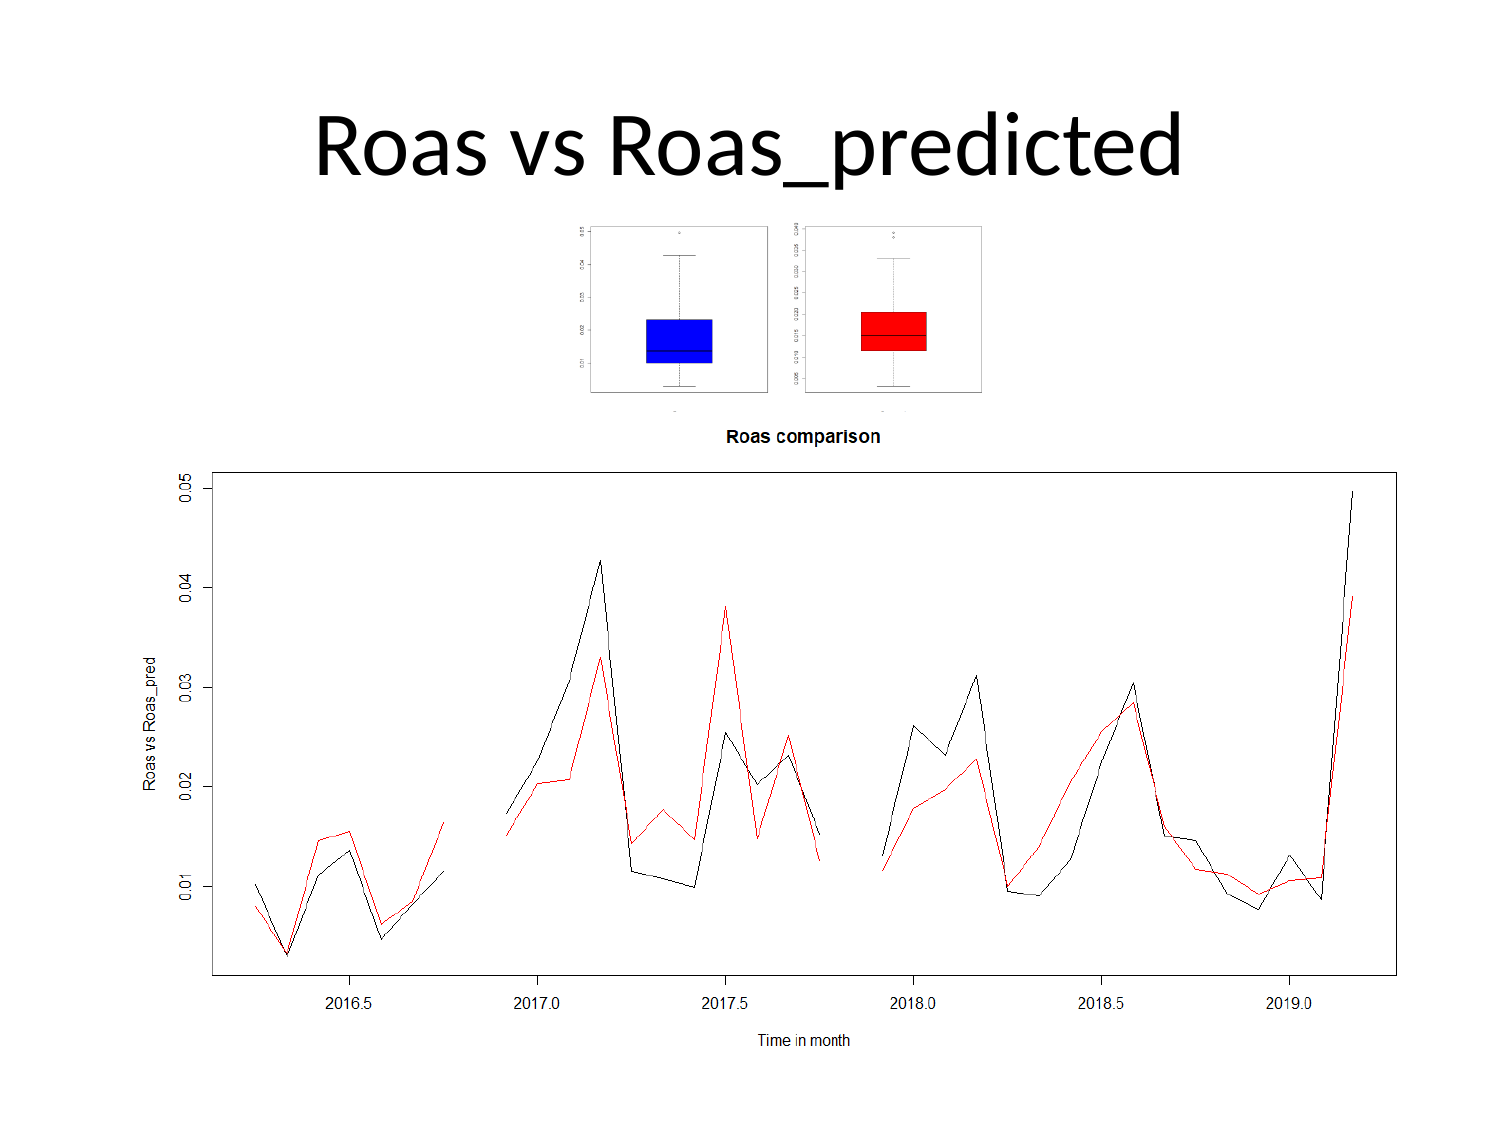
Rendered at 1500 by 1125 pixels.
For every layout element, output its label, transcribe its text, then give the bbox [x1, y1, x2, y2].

title Roas vs Roas_predicted [75, 45, 1425, 233]
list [574, 217, 988, 410]
picture [137, 412, 1420, 1049]
